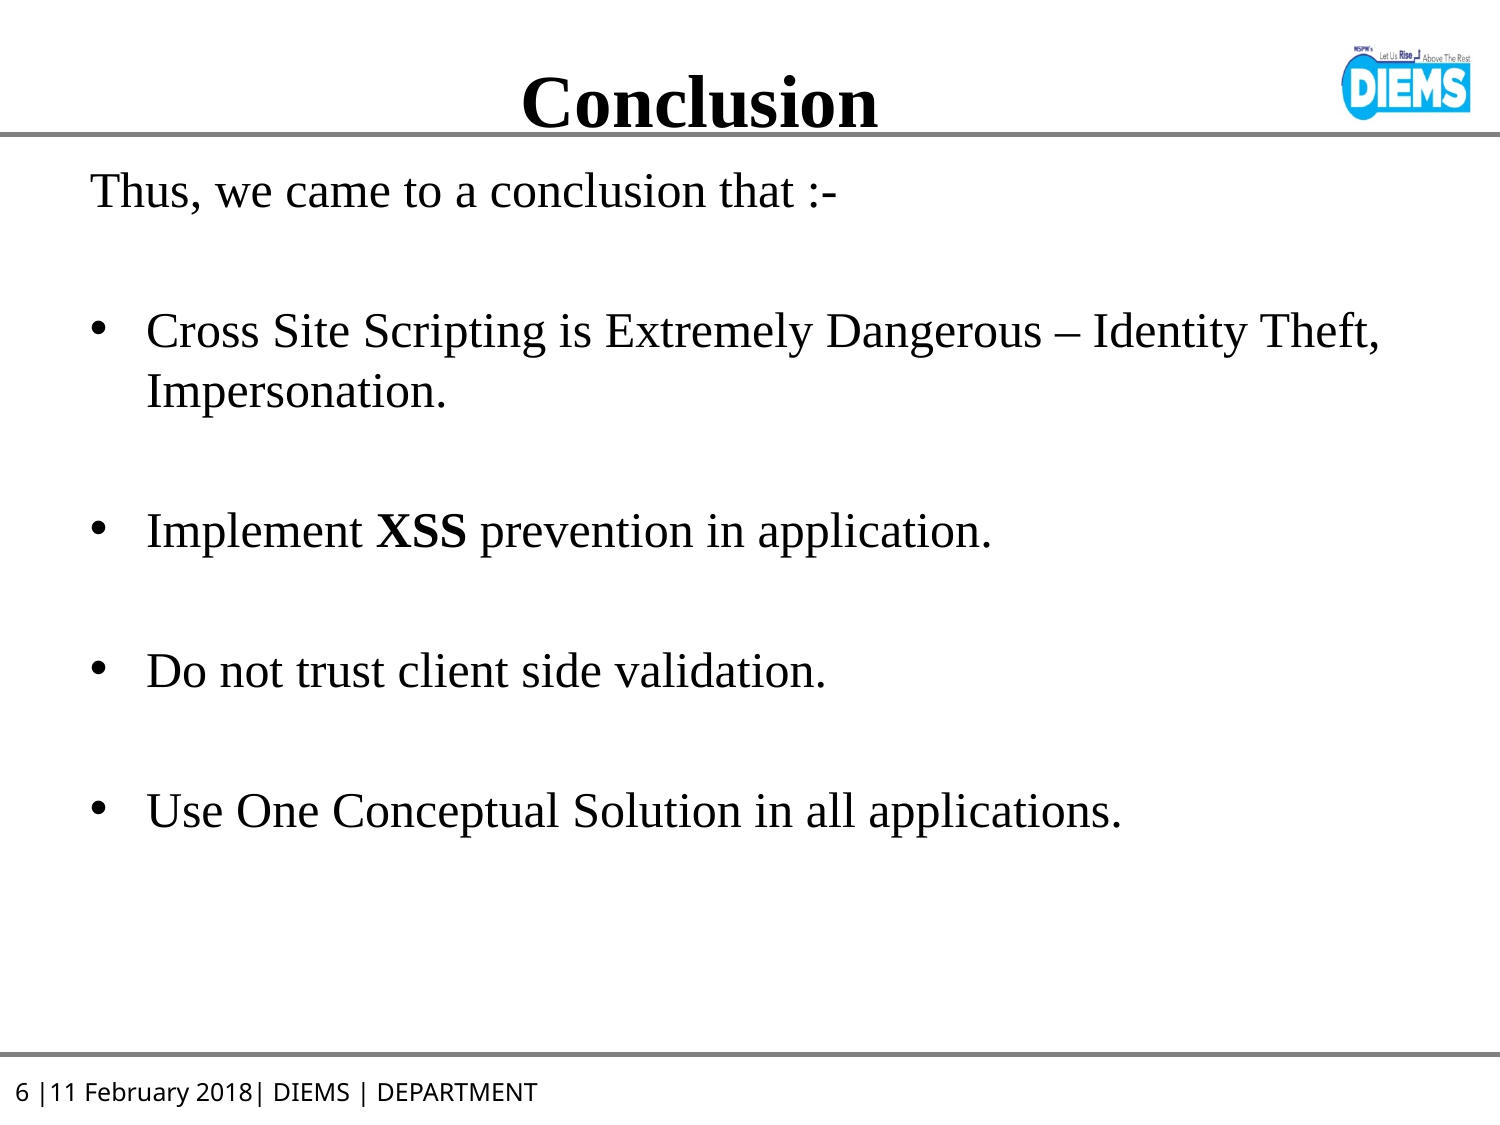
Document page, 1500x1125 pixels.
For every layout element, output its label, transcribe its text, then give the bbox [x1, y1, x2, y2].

list Thus, we came to a conclusion that :- Cross Site Scripting is Extremely Dangerous – Identity Theft, Impersonation. Implement XSS prevention in application. Do not trust client side validation. Use One Conceptual Solution in all applications. [75, 149, 1425, 1005]
title Conclusion [75, 45, 1325, 125]
picture [1337, 37, 1475, 123]
